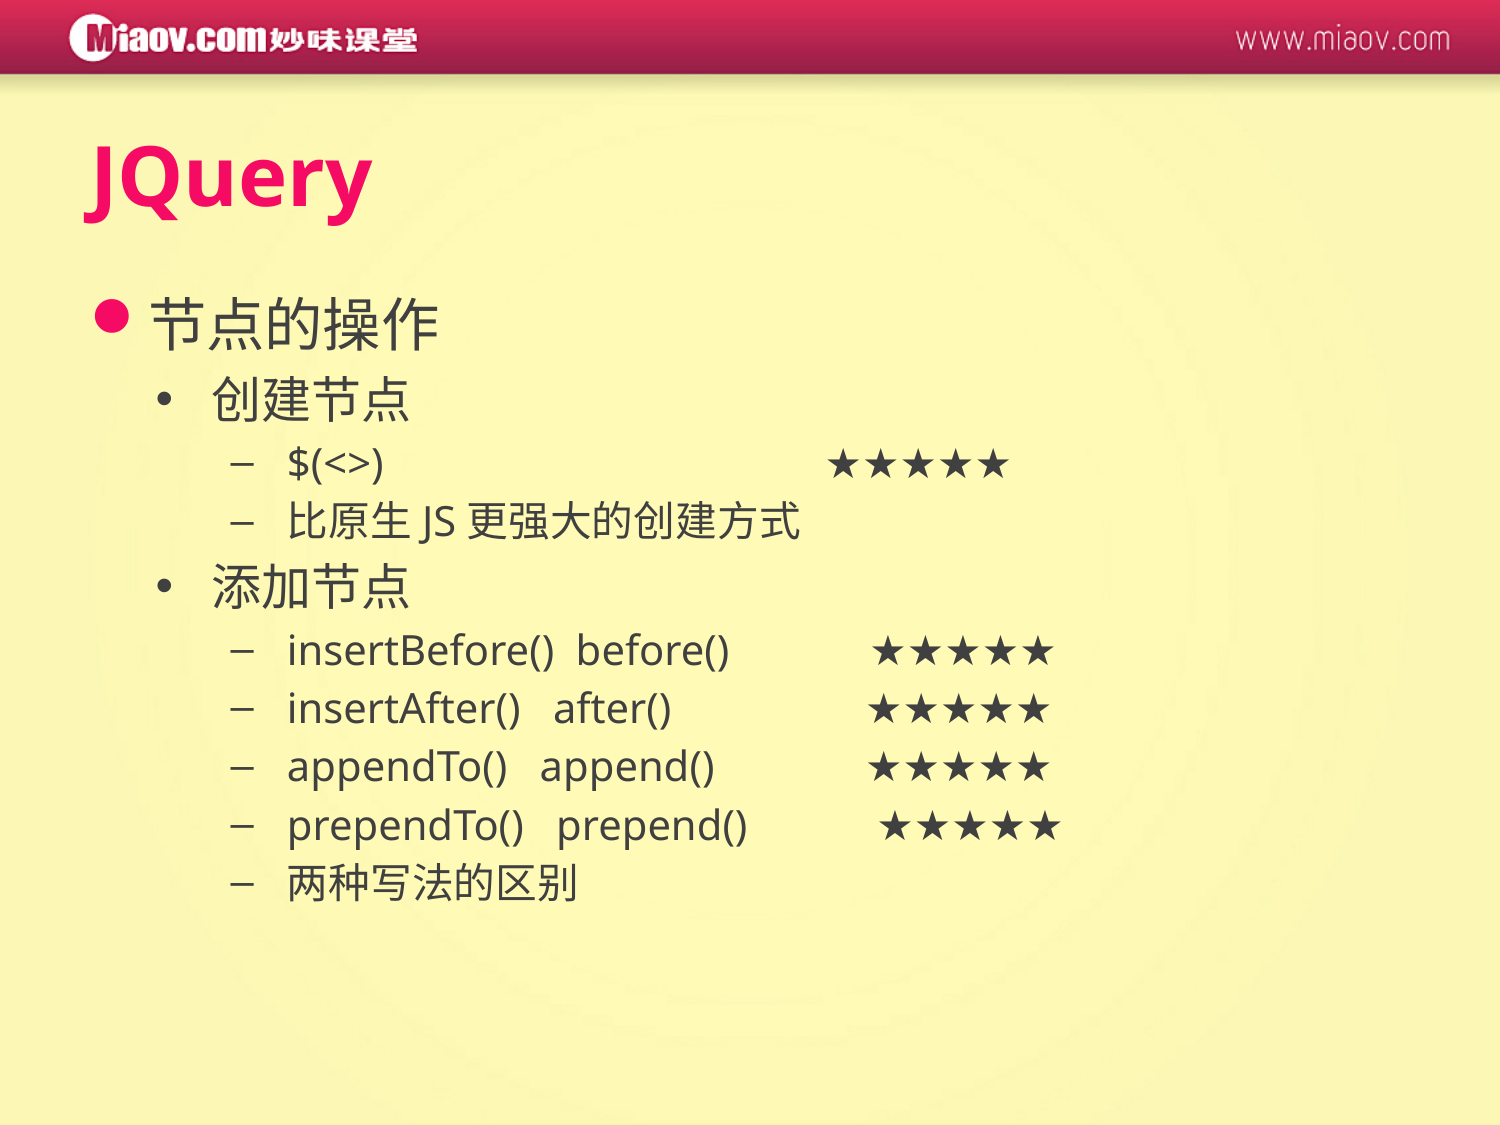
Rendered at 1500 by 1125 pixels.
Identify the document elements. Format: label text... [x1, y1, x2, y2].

picture [0, 0, 1500, 1125]
title JQuery [74, 79, 1426, 268]
list 节点的操作 创建节点 $(<>) ★★★★★ 比原生JS更强大的创建方式 添加节点 insertBefore() before() ★★★★★ insertAfter() after() ★★★★★ appendTo() append() ★★★★★ prependTo() prepend() ★★★★★ 两种写法的区别 [74, 280, 1426, 1024]
